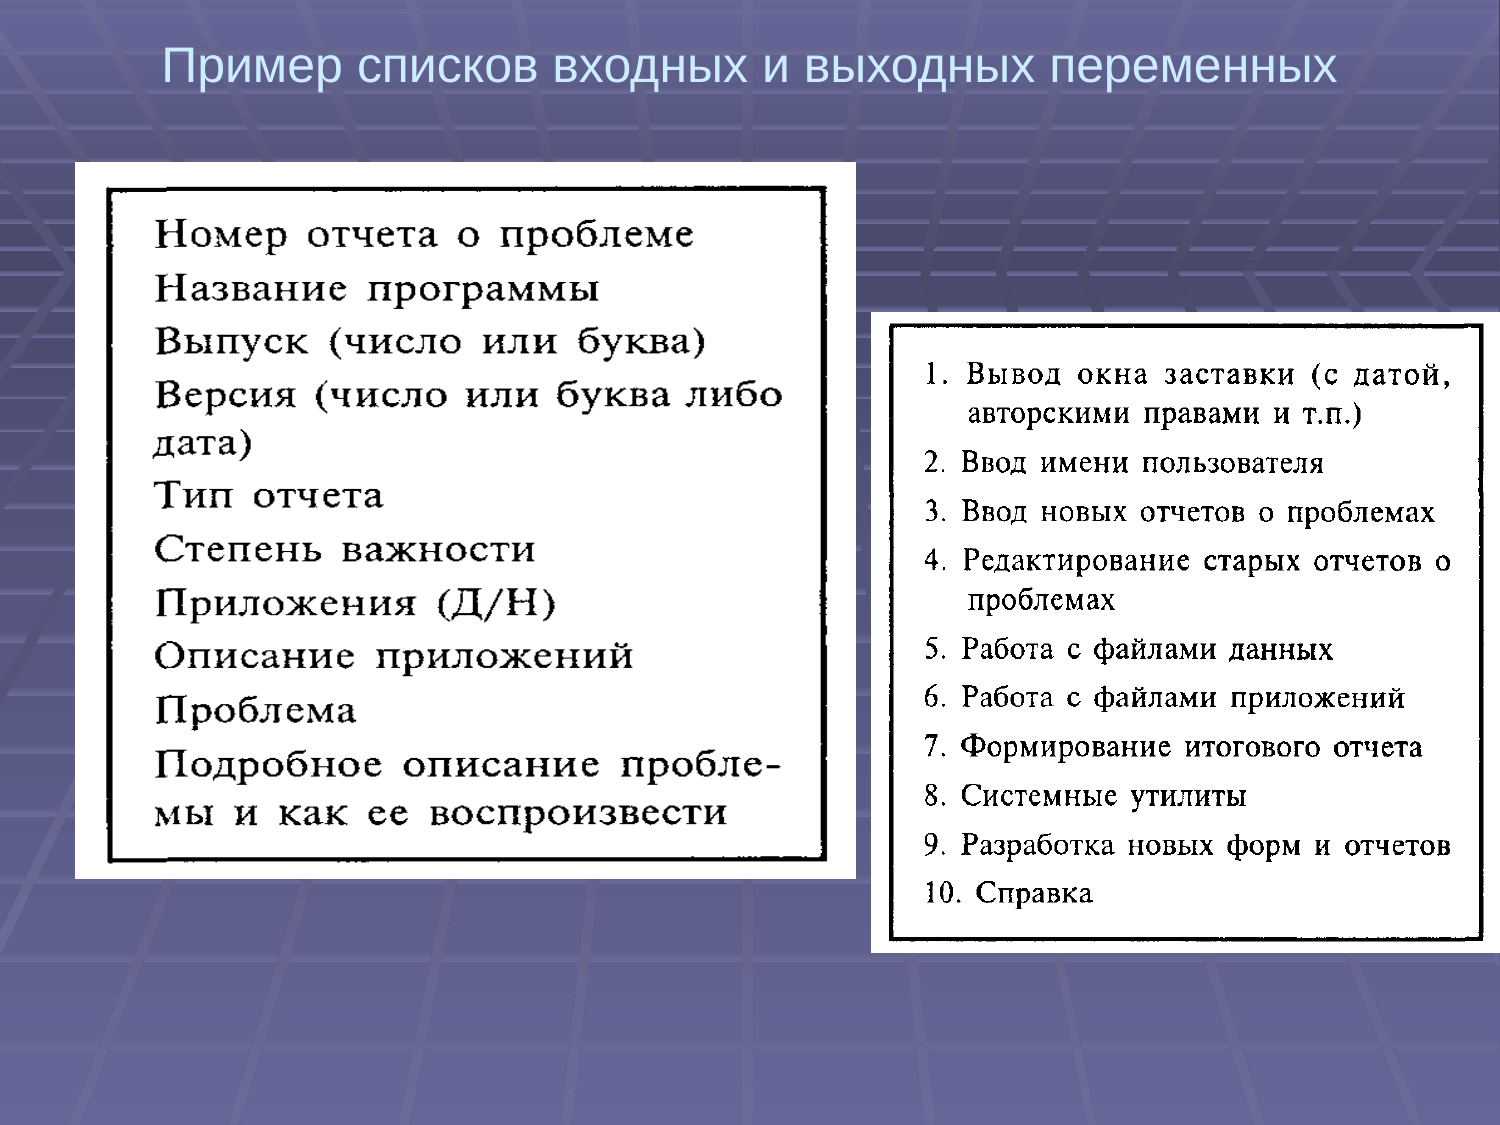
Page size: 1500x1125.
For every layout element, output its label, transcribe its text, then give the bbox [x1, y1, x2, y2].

picture [74, 162, 857, 880]
picture [870, 312, 1500, 953]
title Пример списков входных и выходных переменных [74, 0, 1425, 126]
